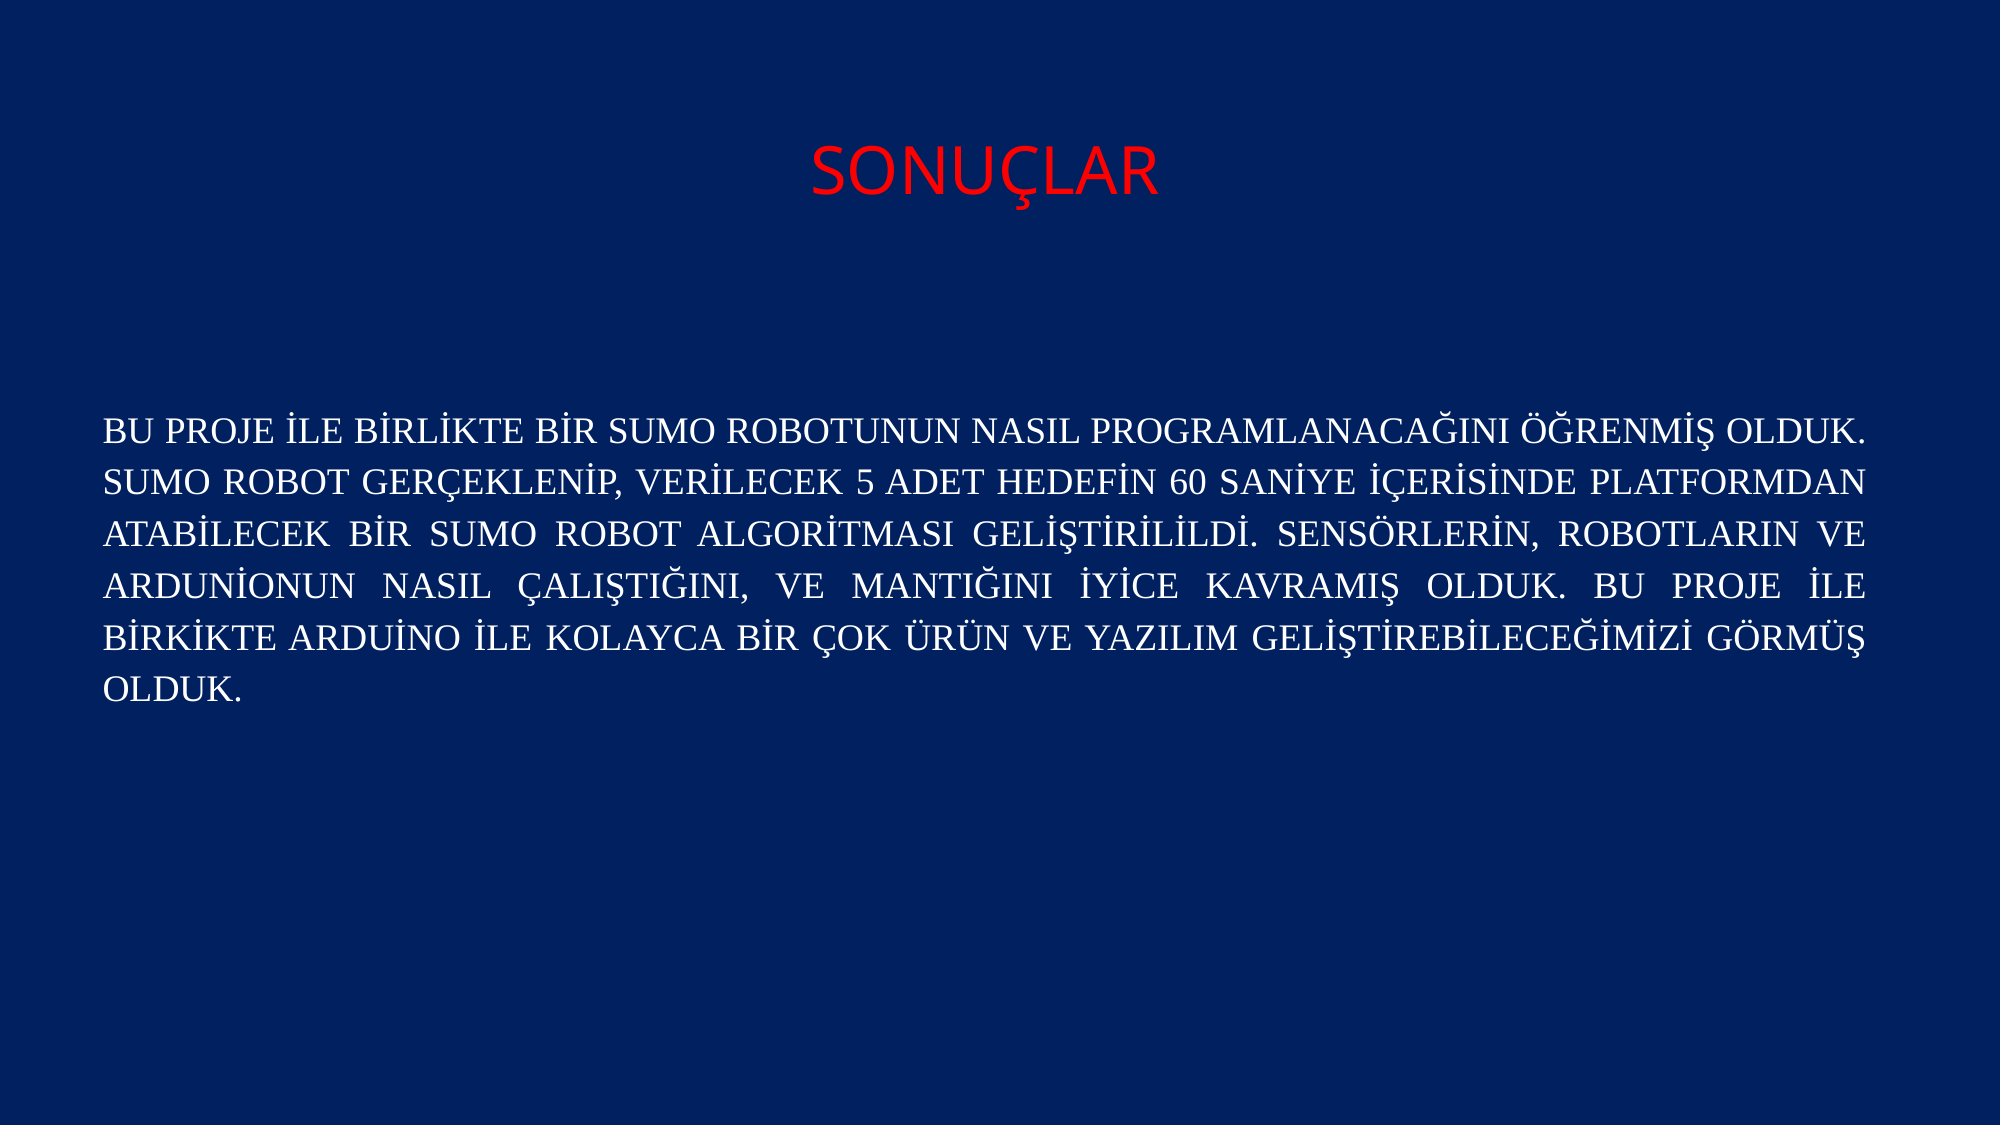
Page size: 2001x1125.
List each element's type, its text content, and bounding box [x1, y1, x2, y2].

title sonuçlar [172, 75, 1798, 246]
list Bu proje ile birlikte bir sumo robotunun nasıl programlanacağını öğrenmiş olduk. Sumo robot gerçeklenip, verilecek 5 adet hedefin 60 saniye içerisinde platformdan atabilecek bir sumo robot algoritması geliştirilildi. Sensörlerin, robotların ve ardunionun nasıl çalıştığını, ve mantığını iyice kavramış olduk. Bu proje ile birkikte arduino ile kolayca bir çok ürün ve yazılım geliştirebileceğimizi görmüş olduk. [87, 246, 1883, 934]
